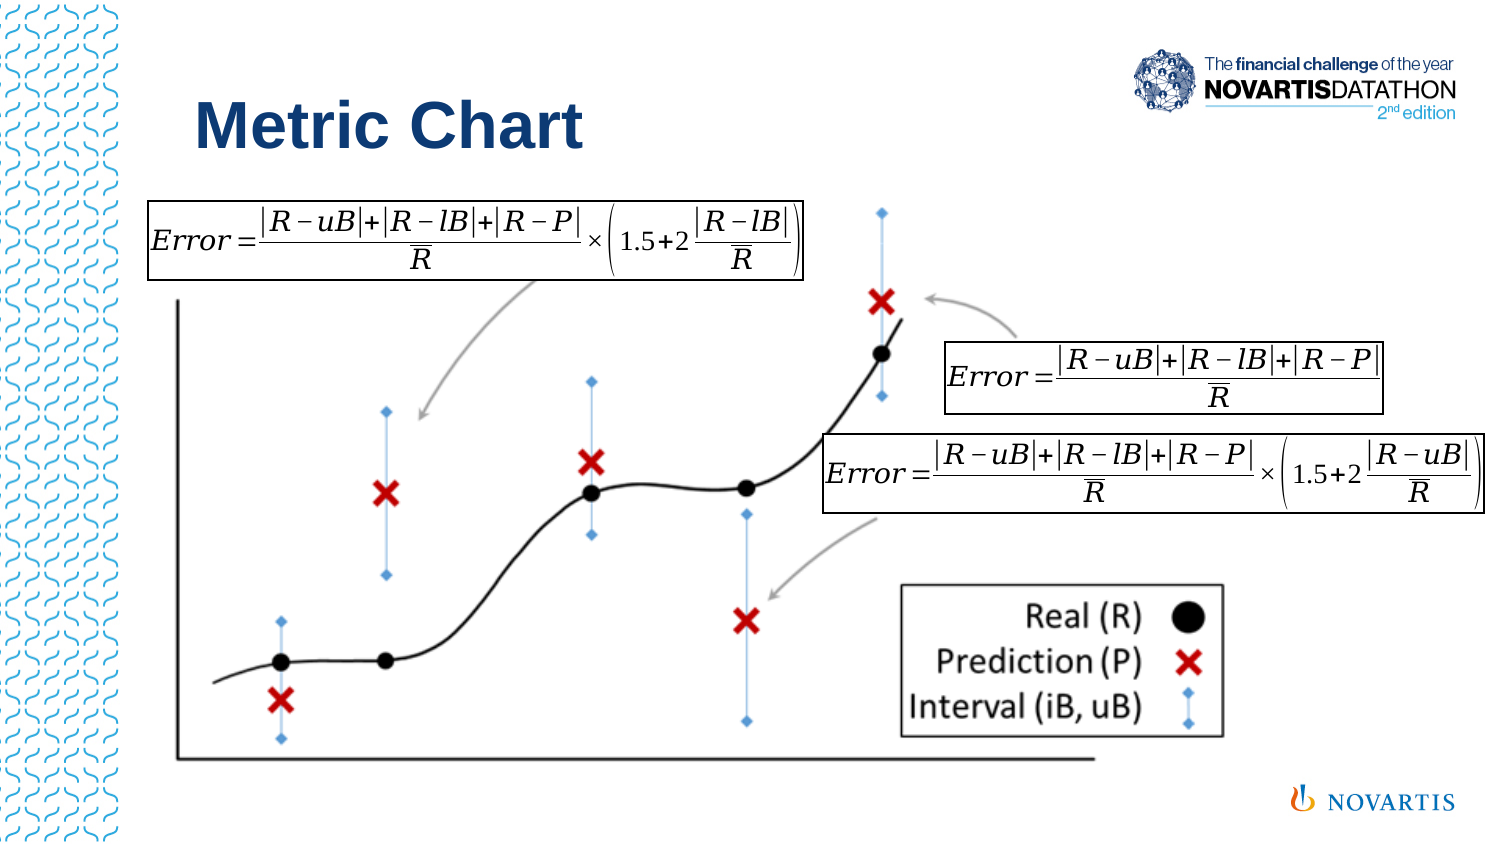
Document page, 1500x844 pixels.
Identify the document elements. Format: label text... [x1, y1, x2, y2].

title Metric Chart [179, 44, 904, 207]
picture [0, 0, 1500, 844]
